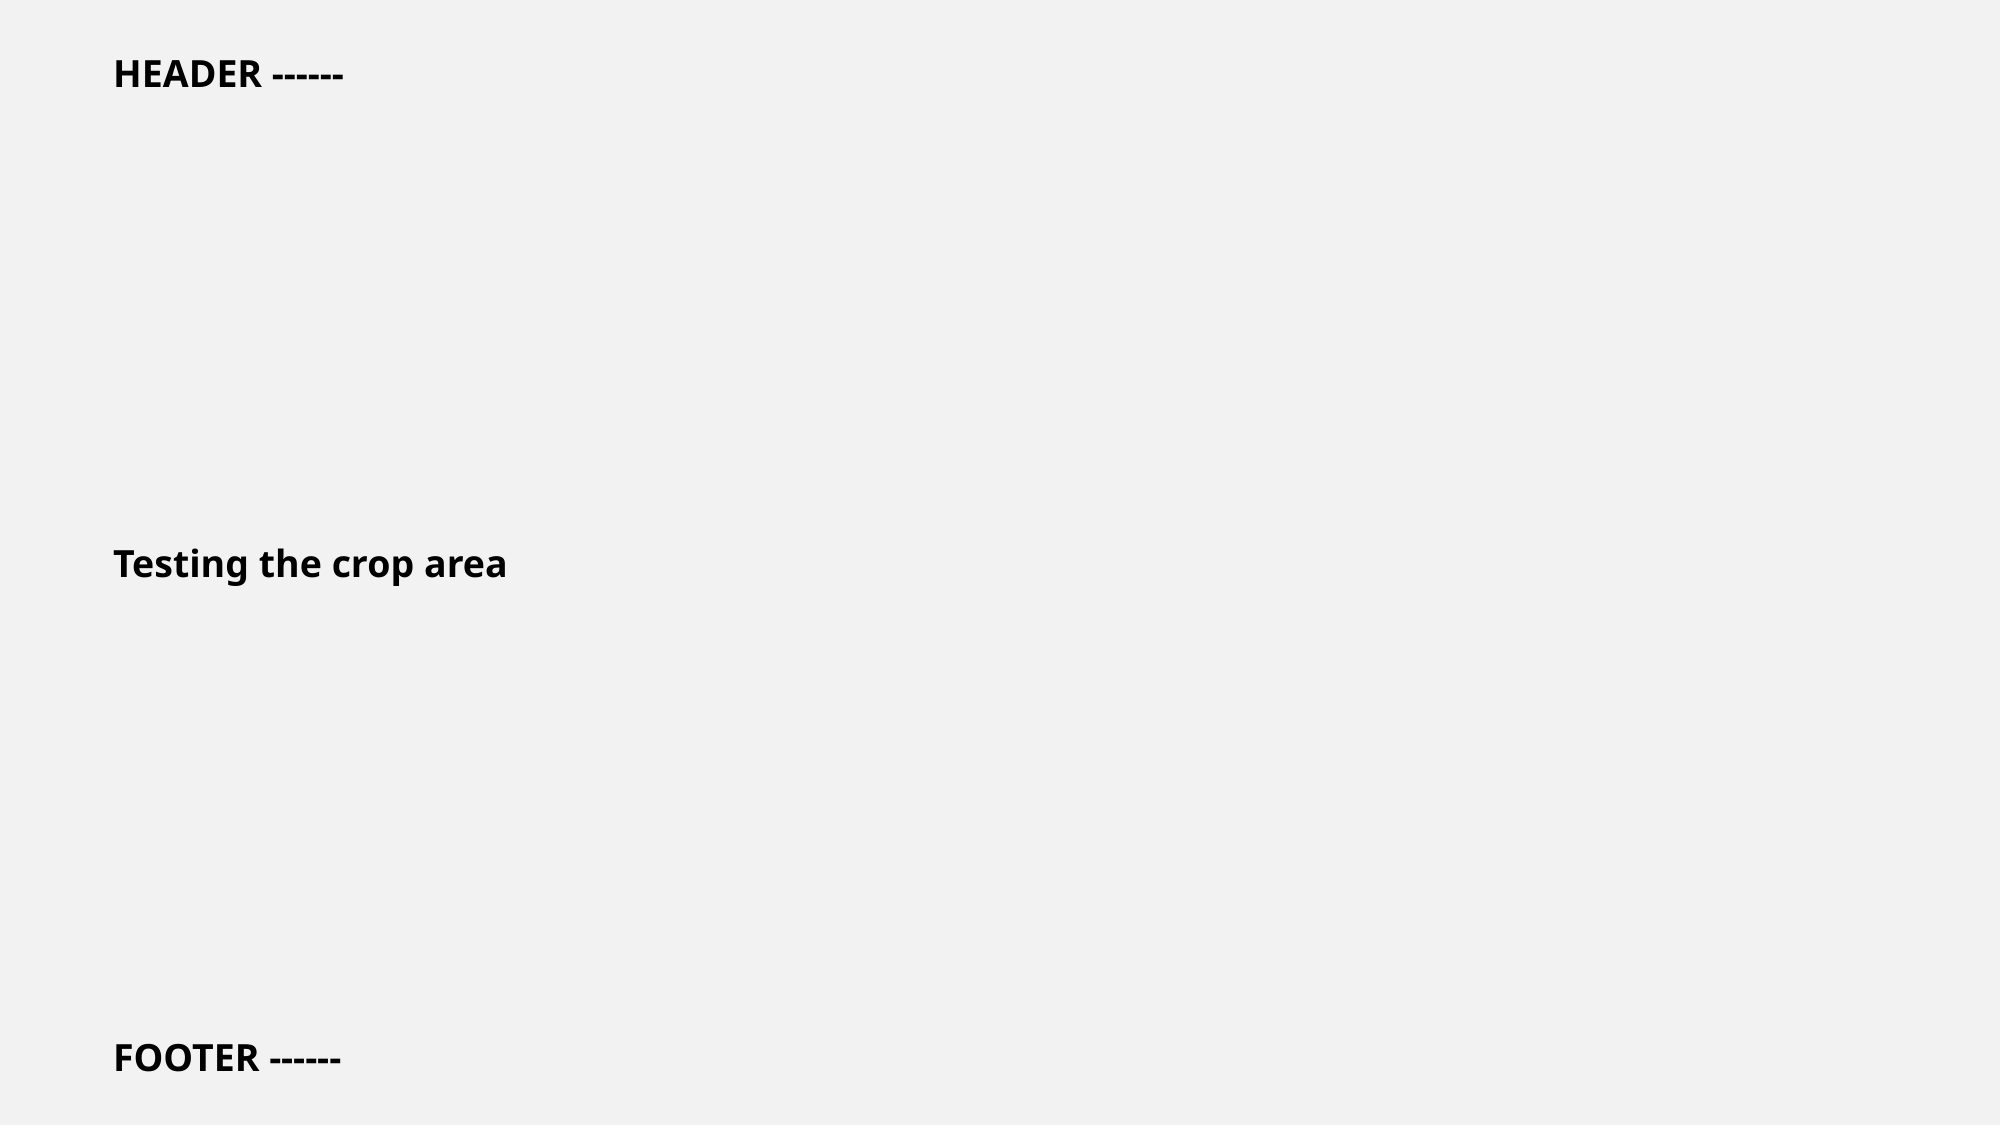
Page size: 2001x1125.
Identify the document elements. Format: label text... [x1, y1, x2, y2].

text_box Testing the crop area [98, 532, 1784, 592]
text_box HEADER ------ [98, 42, 1784, 103]
text_box FOOTER ------ [98, 1026, 1784, 1087]
